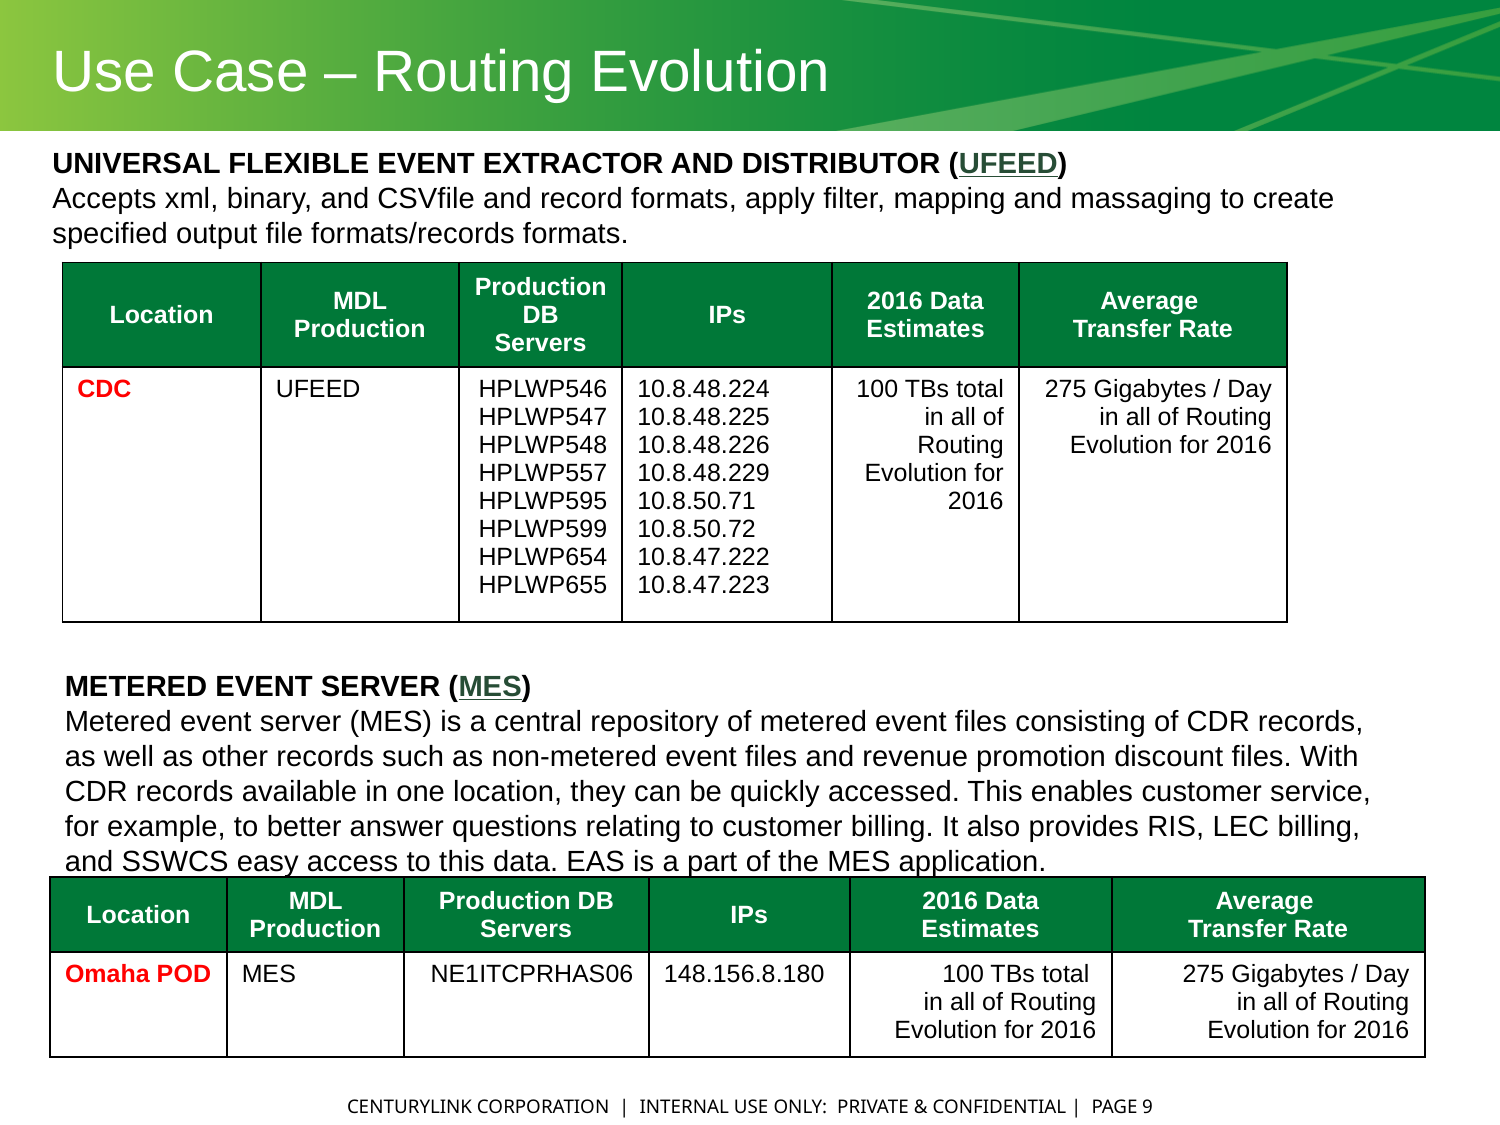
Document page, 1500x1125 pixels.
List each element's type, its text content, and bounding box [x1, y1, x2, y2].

text_box Use Case – Routing Evolution [37, 25, 1413, 126]
table_cell 10.8.48.224 10.8.48.225 10.8.48.226 10.8.48.229 10.8.50.71 10.8.50.72 10.8.47.222 10.8.47.223 [623, 368, 831, 621]
table_cell UFEED [262, 368, 458, 621]
table_header MDL Production [228, 878, 403, 951]
picture [0, 0, 1500, 131]
table_cell CDC [63, 368, 260, 621]
table_cell 100 TBs total in all of Routing Evolution for 2016 [851, 953, 1111, 1056]
text_box UNIVERSAL FLEXIBLE EVENT EXTRACTOR AND DISTRIBUTOR (UFEED) Accepts xml, binary, and CSVfile and record formats, apply filter, mapping and massaging to create specified output file formats/records formats. [37, 137, 1388, 258]
table_header Location [63, 263, 260, 366]
table_header MDL Production [262, 263, 458, 366]
table_header IPs [650, 878, 849, 951]
table_cell 148.156.8.180 [650, 953, 849, 1056]
table_header Production DB Servers [460, 263, 621, 366]
table_header 2016 Data Estimates [851, 878, 1111, 951]
table_cell 100 TBs total in all of Routing Evolution for 2016 [833, 368, 1018, 621]
text_box METERED EVENT SERVER (MES) Metered event server (MES) is a central repository of metered event files consisting of CDR records, as well as other records such as non-metered event files and revenue promotion discount files. With CDR records available in one location, they can be quickly accessed. This enables customer service, for example, to better answer questions relating to customer billing. It also provides RIS, LEC billing, and SSWCS easy access to this data. EAS is a part of the MES application. [49, 660, 1400, 876]
table_header Average Transfer Rate [1113, 878, 1424, 951]
table_cell 275 Gigabytes / Day in all of Routing Evolution for 2016 [1020, 368, 1286, 621]
table_header Average Transfer Rate [1020, 263, 1286, 366]
table_header Production DB Servers [405, 878, 648, 951]
table_header IPs [623, 263, 831, 366]
table_cell 275 Gigabytes / Day in all of Routing Evolution for 2016 [1113, 953, 1424, 1056]
table_cell MES [228, 953, 403, 1056]
table_cell NE1ITCPRHAS06 [405, 953, 648, 1056]
table_header 2016 Data Estimates [833, 263, 1018, 366]
table_header Location [51, 878, 226, 951]
table_cell HPLWP546 HPLWP547 HPLWP548 HPLWP557 HPLWP595 HPLWP599 HPLWP654 HPLWP655 [460, 368, 621, 621]
table_cell Omaha POD [51, 953, 226, 1056]
